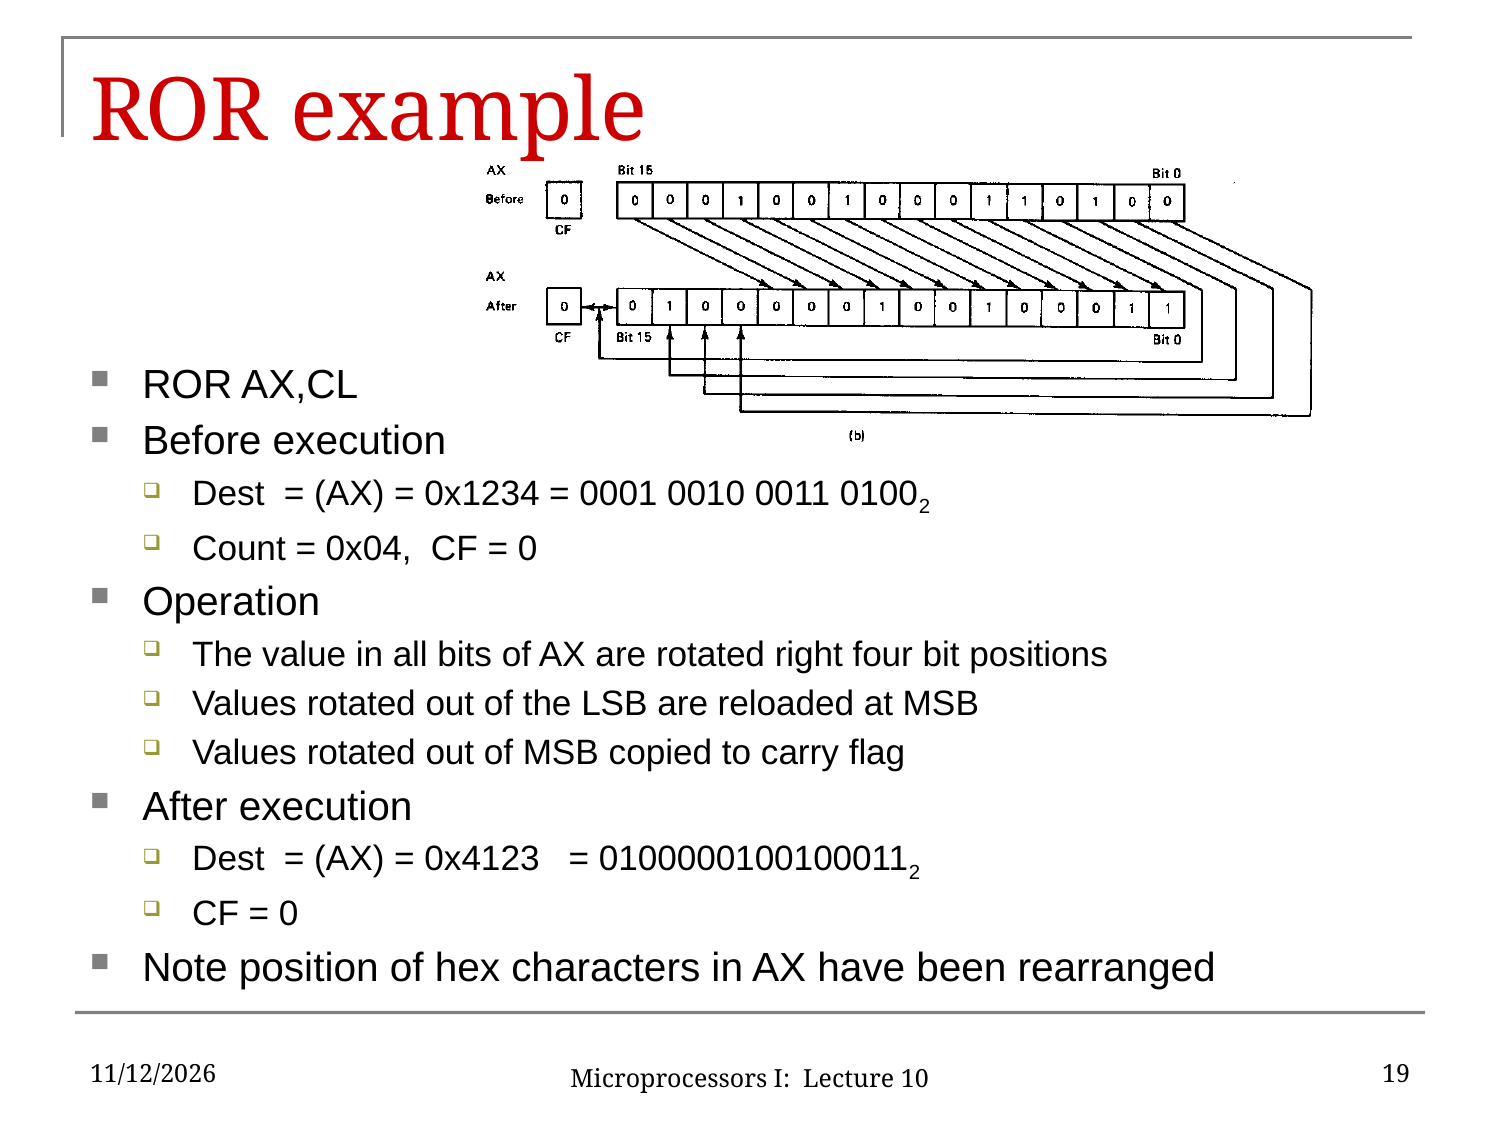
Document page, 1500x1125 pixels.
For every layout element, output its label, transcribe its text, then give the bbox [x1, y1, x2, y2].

footer Microprocessors I: Lecture 10 [512, 1024, 988, 1101]
picture [474, 149, 1327, 451]
list ROR AX,CL Before execution Dest = (AX) = 0x1234 = 0001 0010 0011 01002 Count = 0x04, CF = 0 Operation The value in all bits of AX are rotated right four bit positions Values rotated out of the LSB are reloaded at MSB Values rotated out of MSB copied to carry flag After execution Dest = (AX) = 0x4123 = 01000001001000112 CF = 0 Note position of hex characters in AX have been rearranged [75, 350, 1425, 1006]
slide_number 19 [1074, 1023, 1426, 1100]
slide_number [74, 1023, 426, 1100]
title ROR example [75, 45, 1425, 163]
